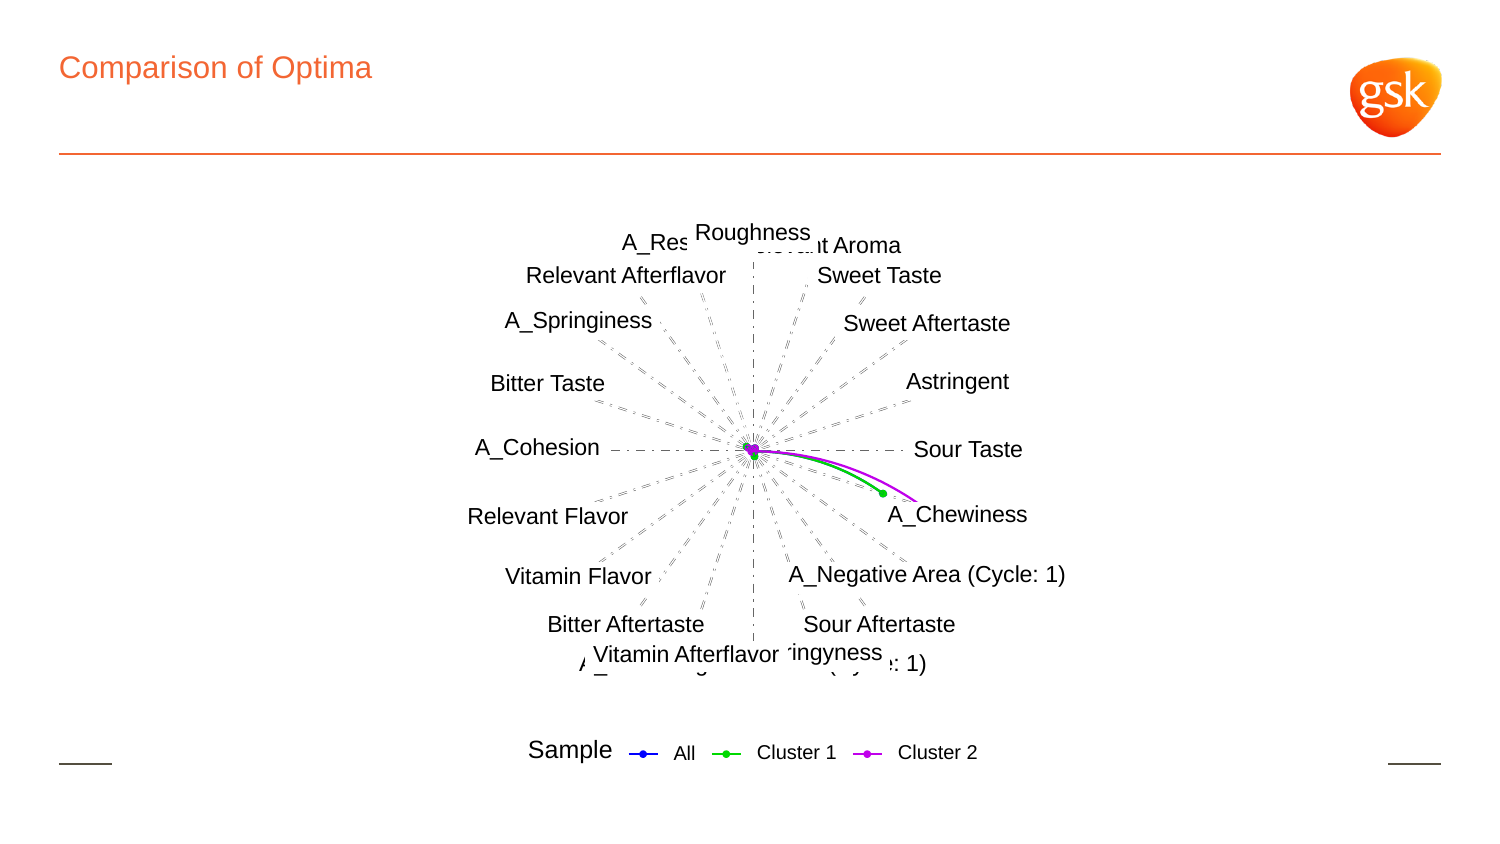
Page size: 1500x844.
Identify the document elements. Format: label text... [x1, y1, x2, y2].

title Comparison of Optima [58, 47, 1302, 86]
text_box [112, 194, 1388, 796]
picture [1333, 38, 1457, 157]
